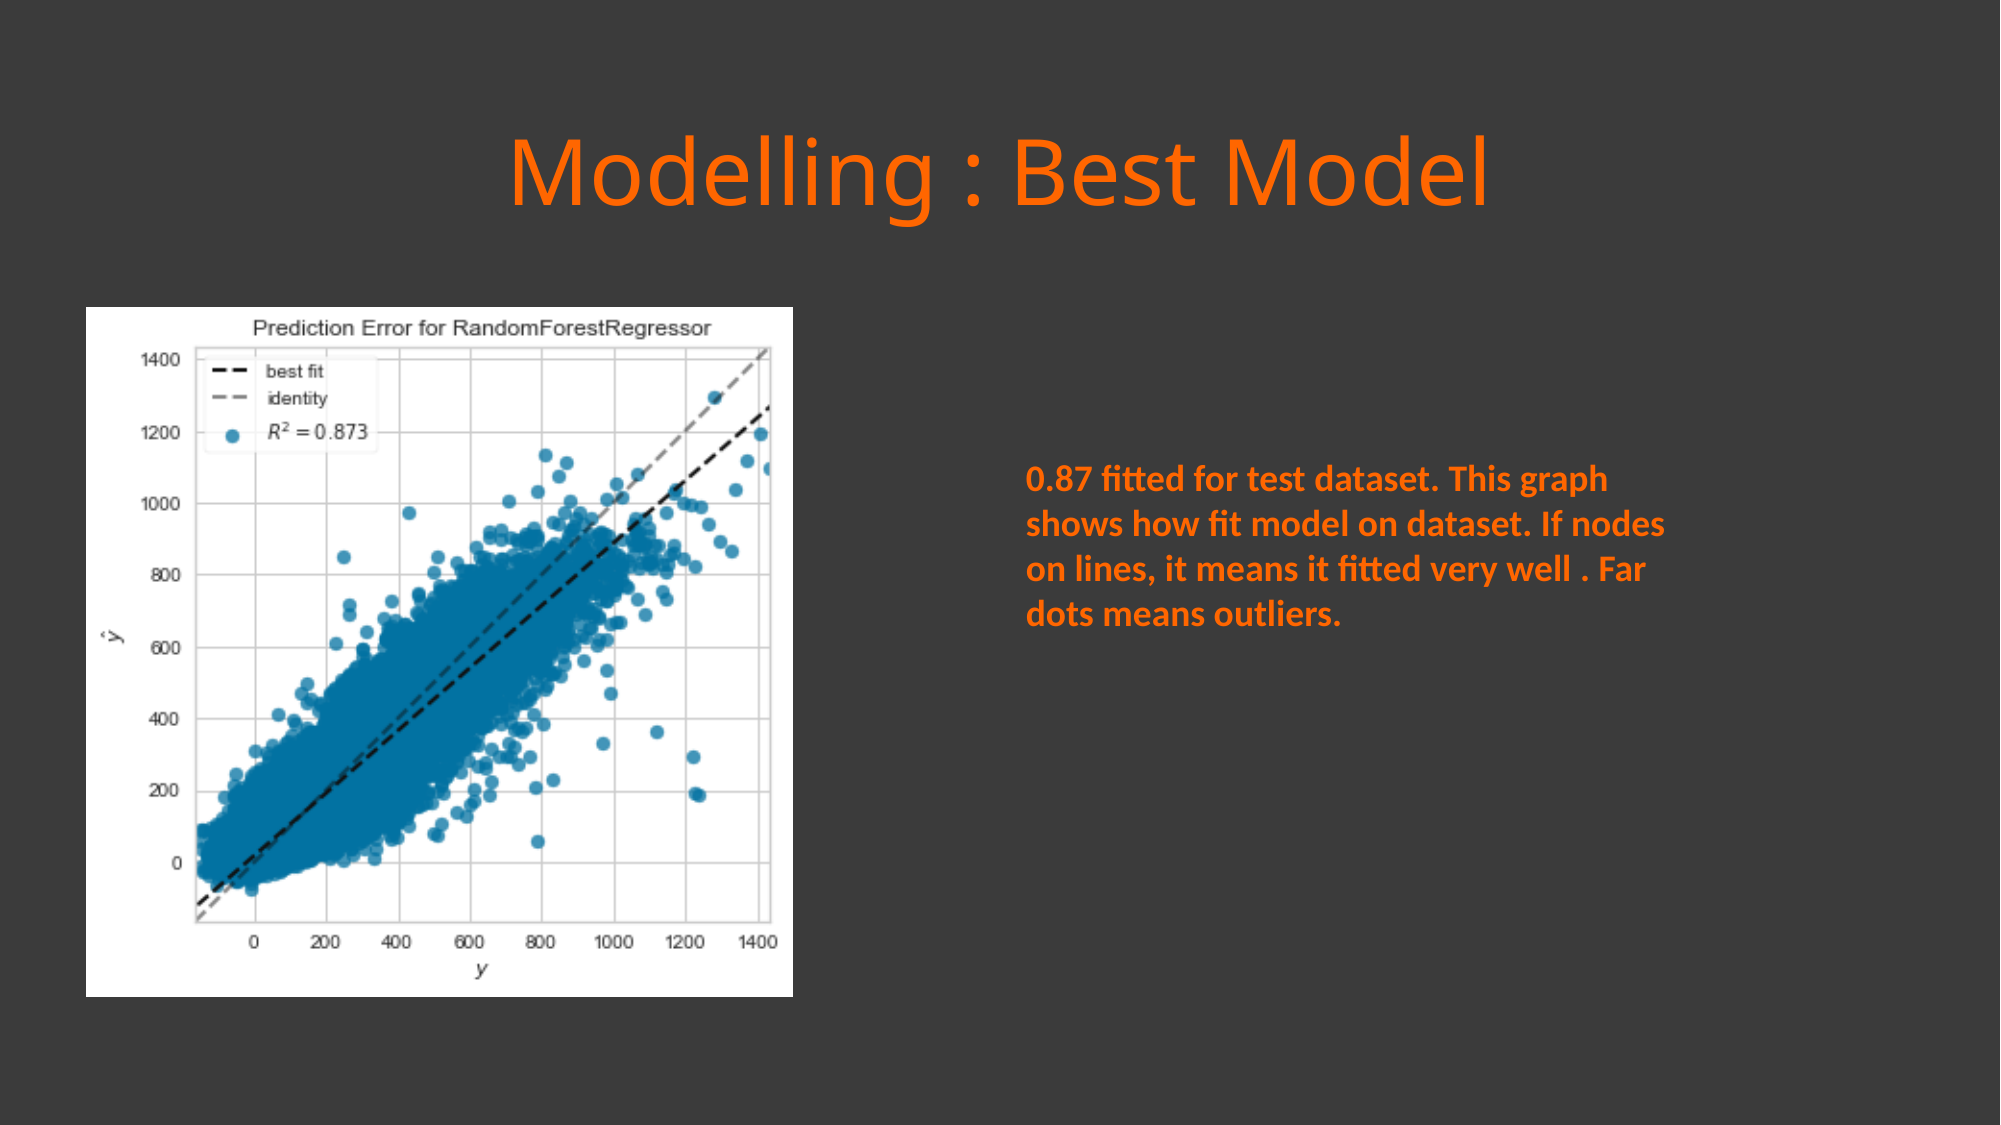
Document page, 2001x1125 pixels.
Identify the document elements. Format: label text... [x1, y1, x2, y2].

title Modelling : Best Model [86, 80, 1914, 233]
picture [86, 307, 793, 997]
text_box 0.87 fitted for test dataset. This graph shows how fit model on dataset. If nodes on lines, it means it fitted very well . Far dots means outliers. [1011, 446, 1690, 642]
